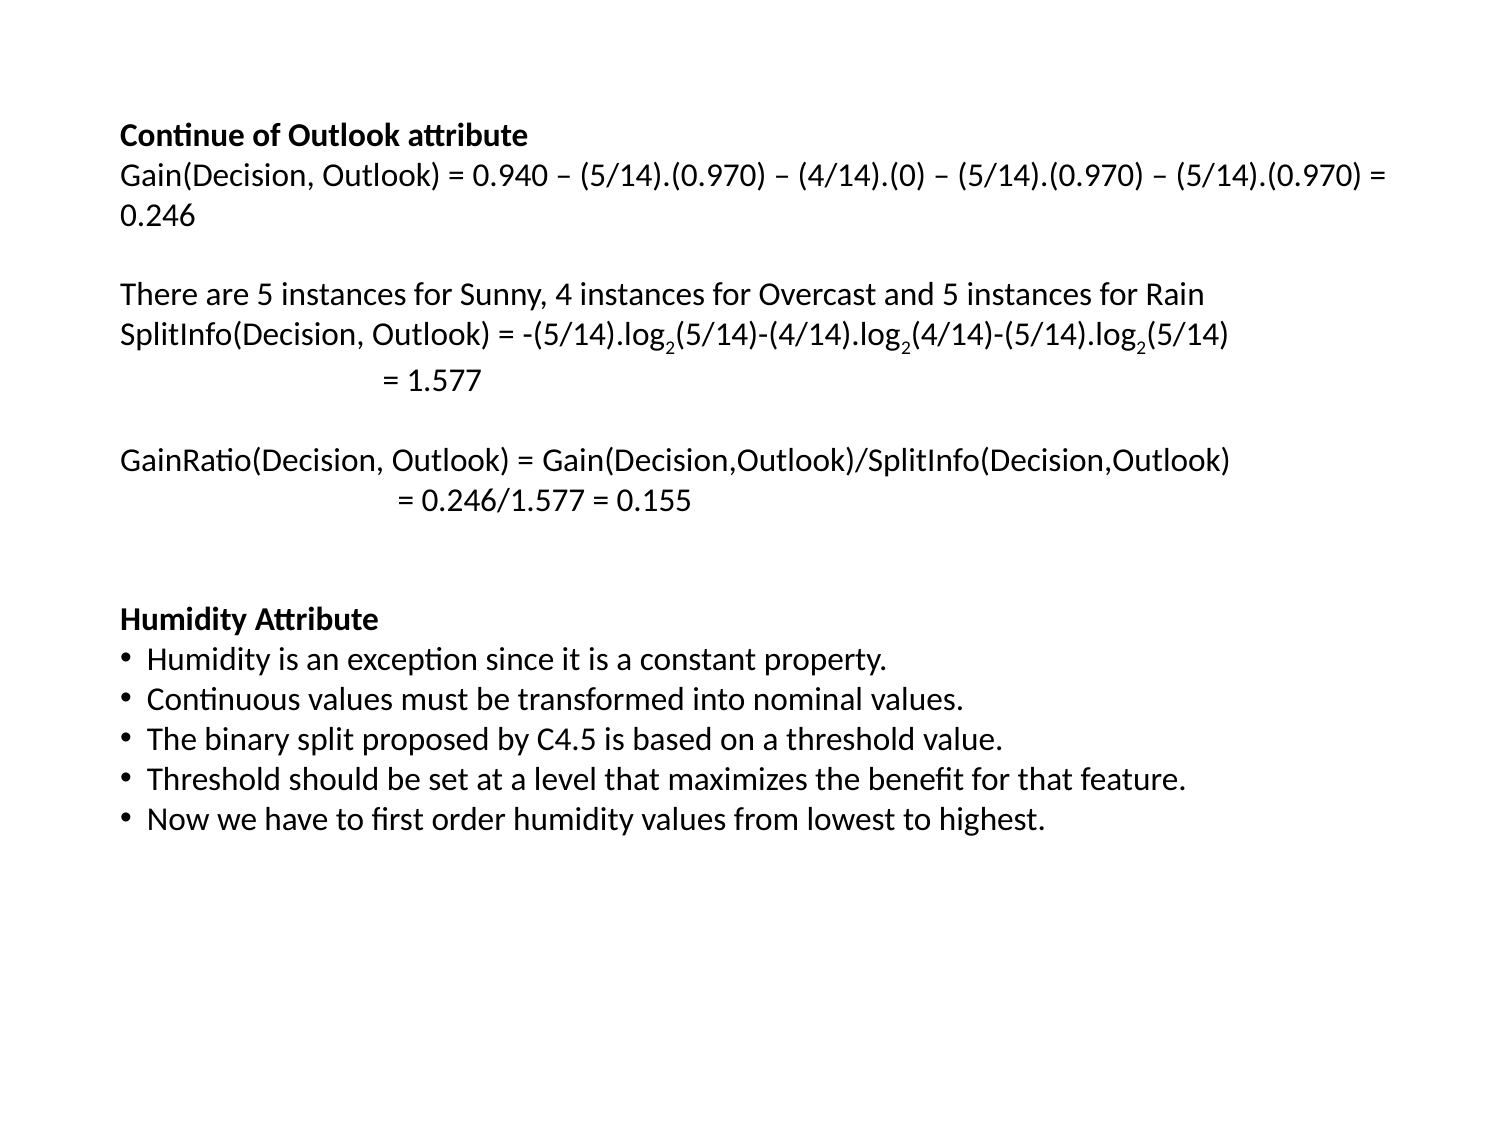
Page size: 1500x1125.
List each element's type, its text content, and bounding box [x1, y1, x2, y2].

text_box Continue of Outlook attribute Gain(Decision, Outlook) = 0.940 – (5/14).(0.970) – (4/14).(0) – (5/14).(0.970) – (5/14).(0.970) = 0.246 There are 5 instances for Sunny, 4 instances for Overcast and 5 instances for Rain SplitInfo(Decision, Outlook) = -(5/14).log2(5/14)-(4/14).log2(4/14)-(5/14).log2(5/14) = 1.577 GainRatio(Decision, Outlook) = Gain(Decision,Outlook)/SplitInfo(Decision,Outlook) = 0.246/1.577 = 0.155 Humidity Attribute Humidity is an exception since it is a constant property. Continuous values must be transformed into nominal values. The binary split proposed by C4.5 is based on a threshold value. Threshold should be set at a level that maximizes the benefit for that feature. Now we have to first order humidity values from lowest to highest. [105, 105, 1407, 845]
